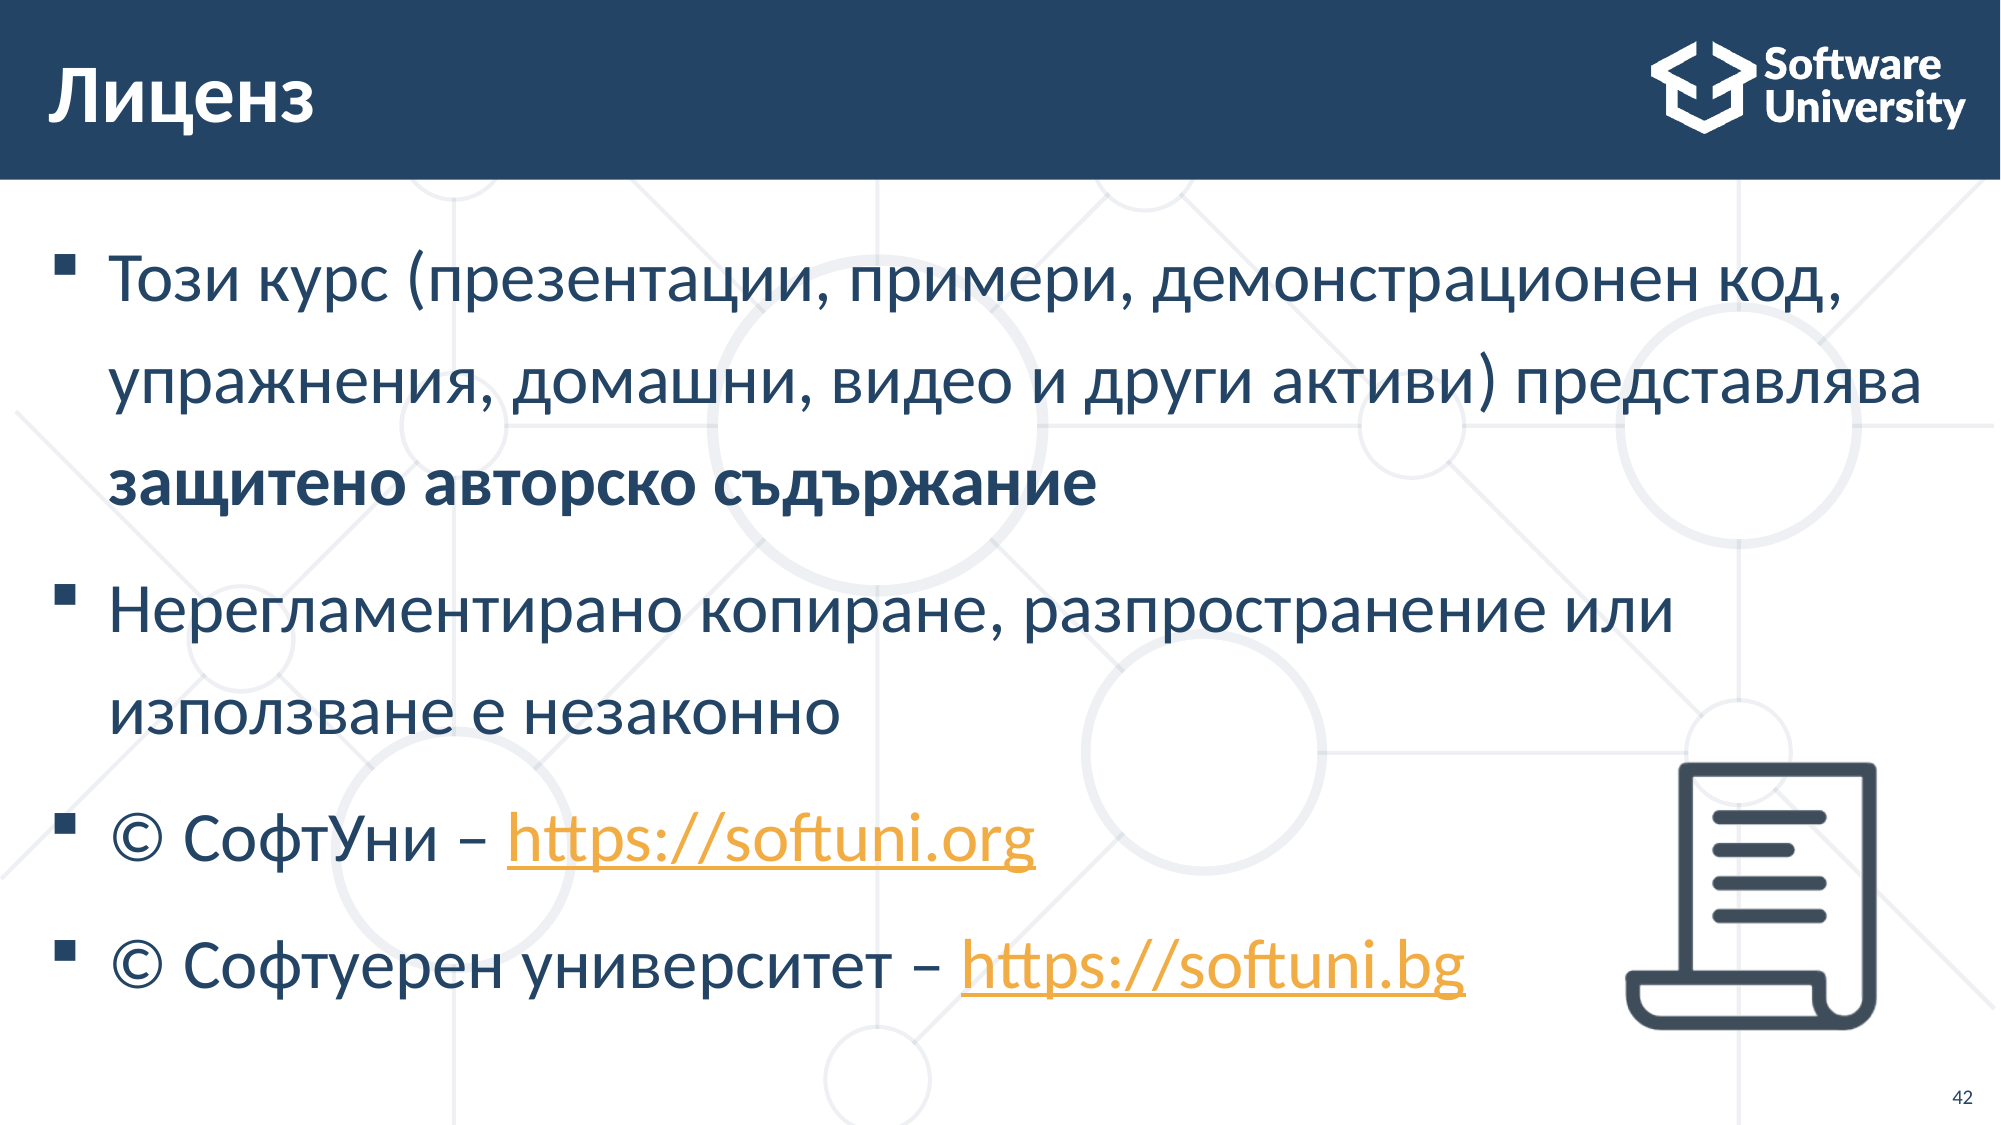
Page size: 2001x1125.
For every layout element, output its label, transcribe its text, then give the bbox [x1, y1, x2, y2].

picture [1651, 41, 1966, 134]
slide_number 42 [1927, 1067, 1989, 1117]
list Този курс (презентации, примери, демонстрационен код, упражнения, домашни, видео и други активи) представлява защитено авторско съдържание Нерегламентирано копиране, разпространение или използване е незаконно © СофтУни – https://softuni.org © Софтуерен университет – https://softuni.bg [31, 208, 1970, 1104]
picture [1598, 728, 1916, 1065]
title Лиценз [31, 16, 1625, 162]
